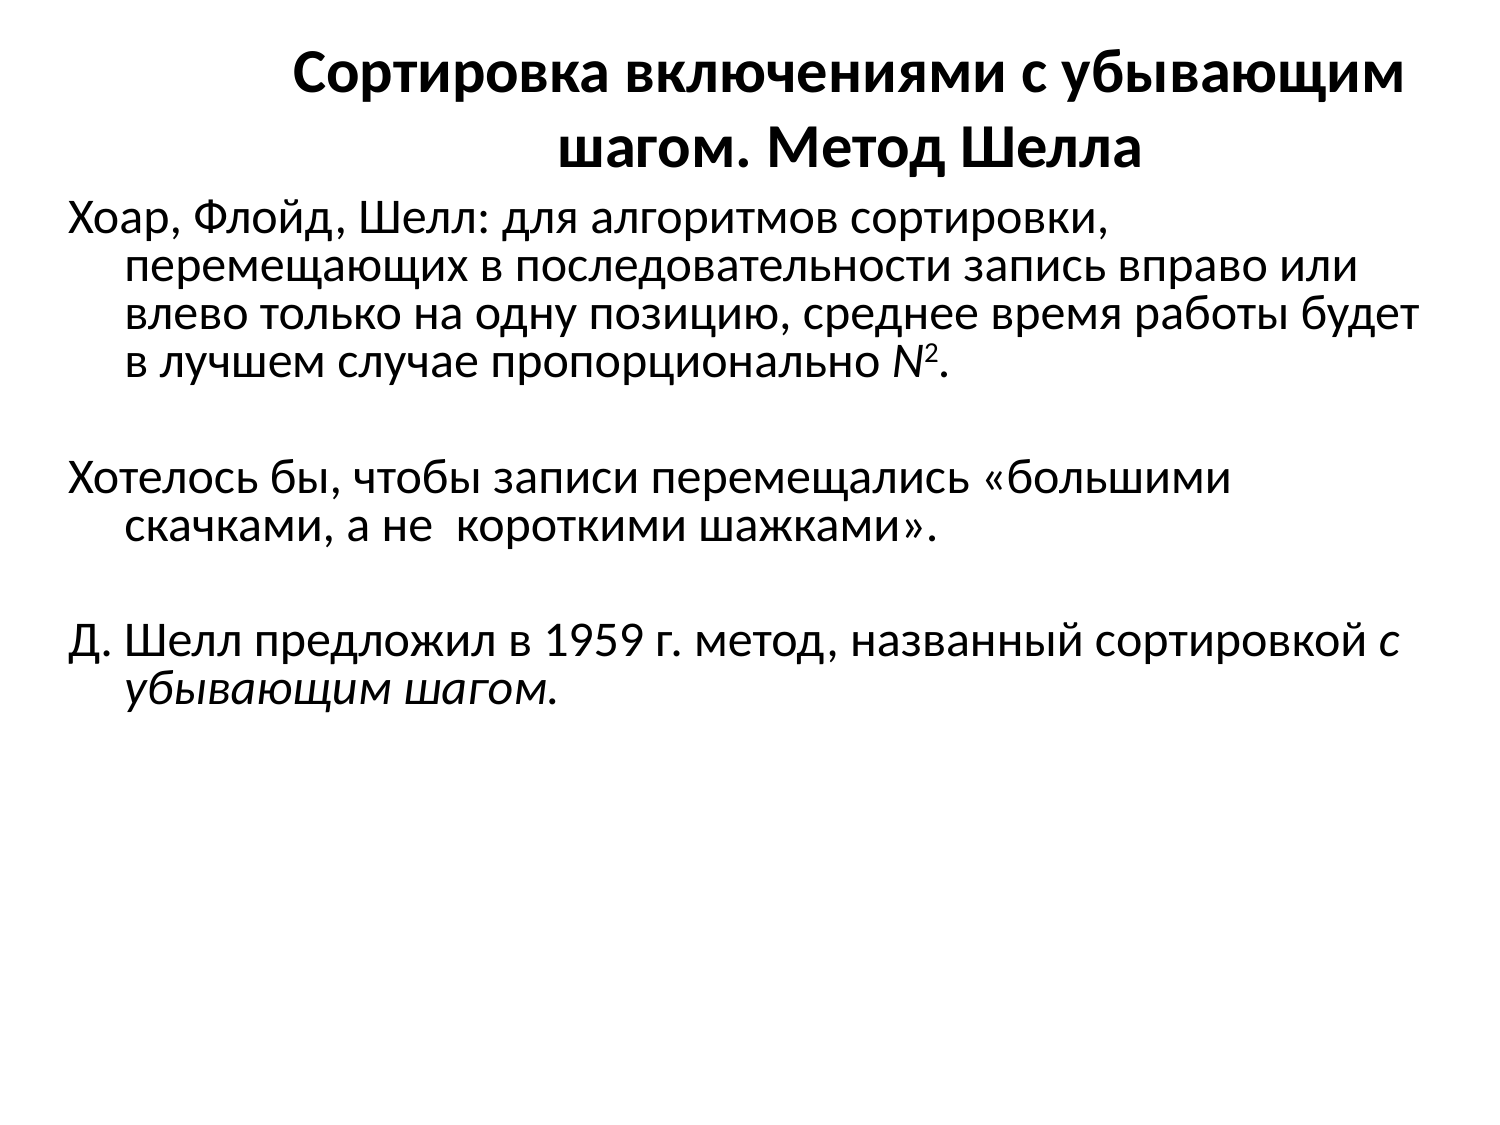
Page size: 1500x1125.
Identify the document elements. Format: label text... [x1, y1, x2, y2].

list Хоар, Флойд, Шелл: для алгоритмов сортировки, перемещающих в последовательности запись вправо или влево только на одну позицию, среднее время работы будет в лучшем случае пропорционально N2. Хотелось бы, чтобы записи перемещались «большими скачками, а не короткими шажками». Д. Шелл предложил в 1959 г. метод, названный сортировкой с убывающим шагом. [53, 187, 1466, 1025]
title Сортировка включениями с убывающим шагом. Метод Шелла [235, 45, 1466, 164]
